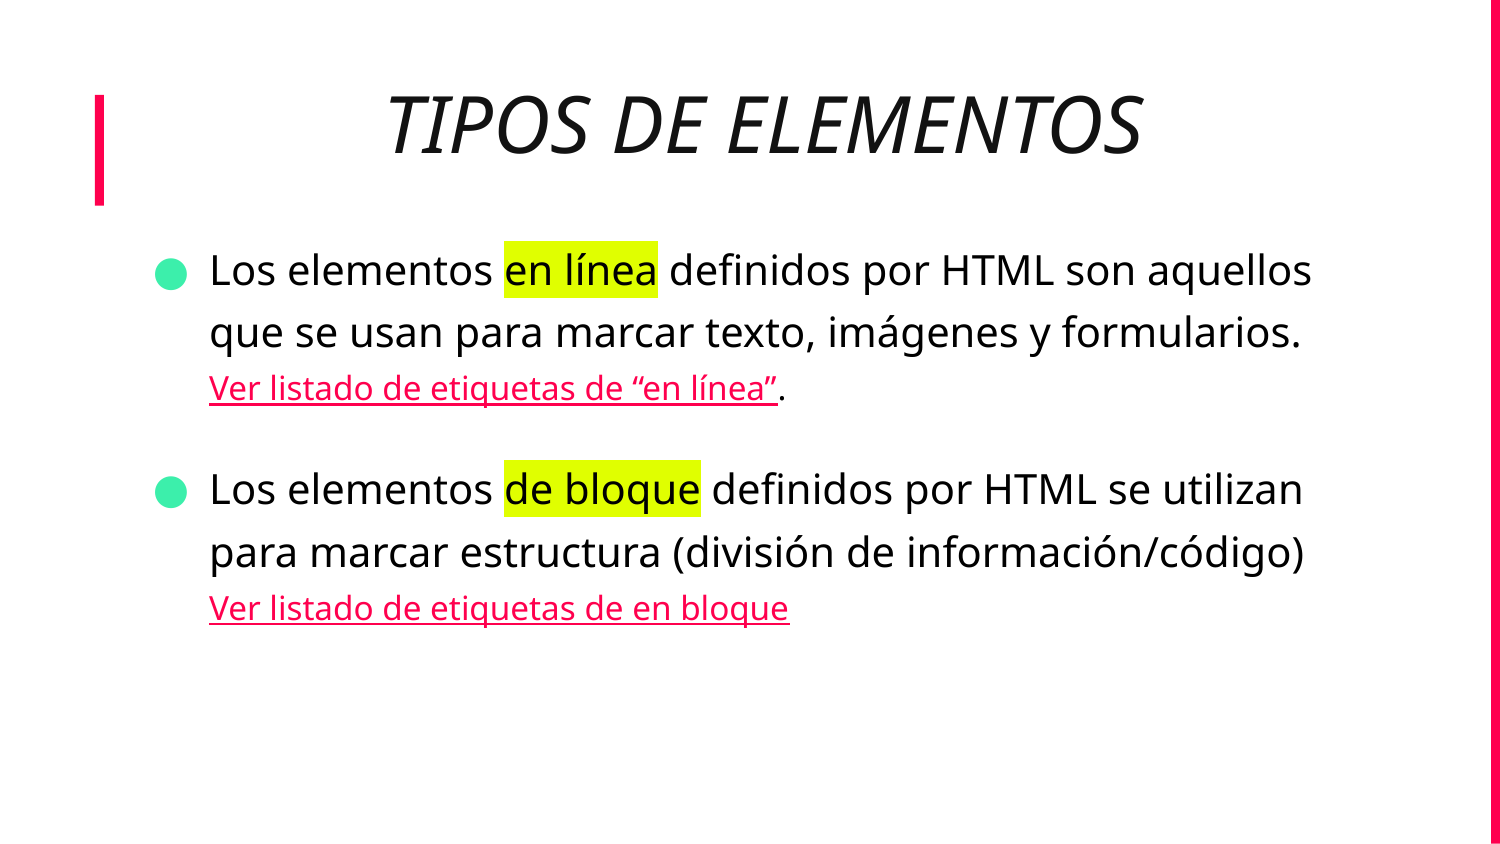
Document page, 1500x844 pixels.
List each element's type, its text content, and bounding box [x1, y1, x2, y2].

text_box TIPOS DE ELEMENTOS [119, 45, 1408, 160]
text_box Los elementos en línea definidos por HTML son aquellos que se usan para marcar texto, imágenes y formularios. Ver listado de etiquetas de “en línea”. Los elementos de bloque definidos por HTML se utilizan para marcar estructura (división de información/código) Ver listado de etiquetas de en bloque [119, 216, 1408, 732]
